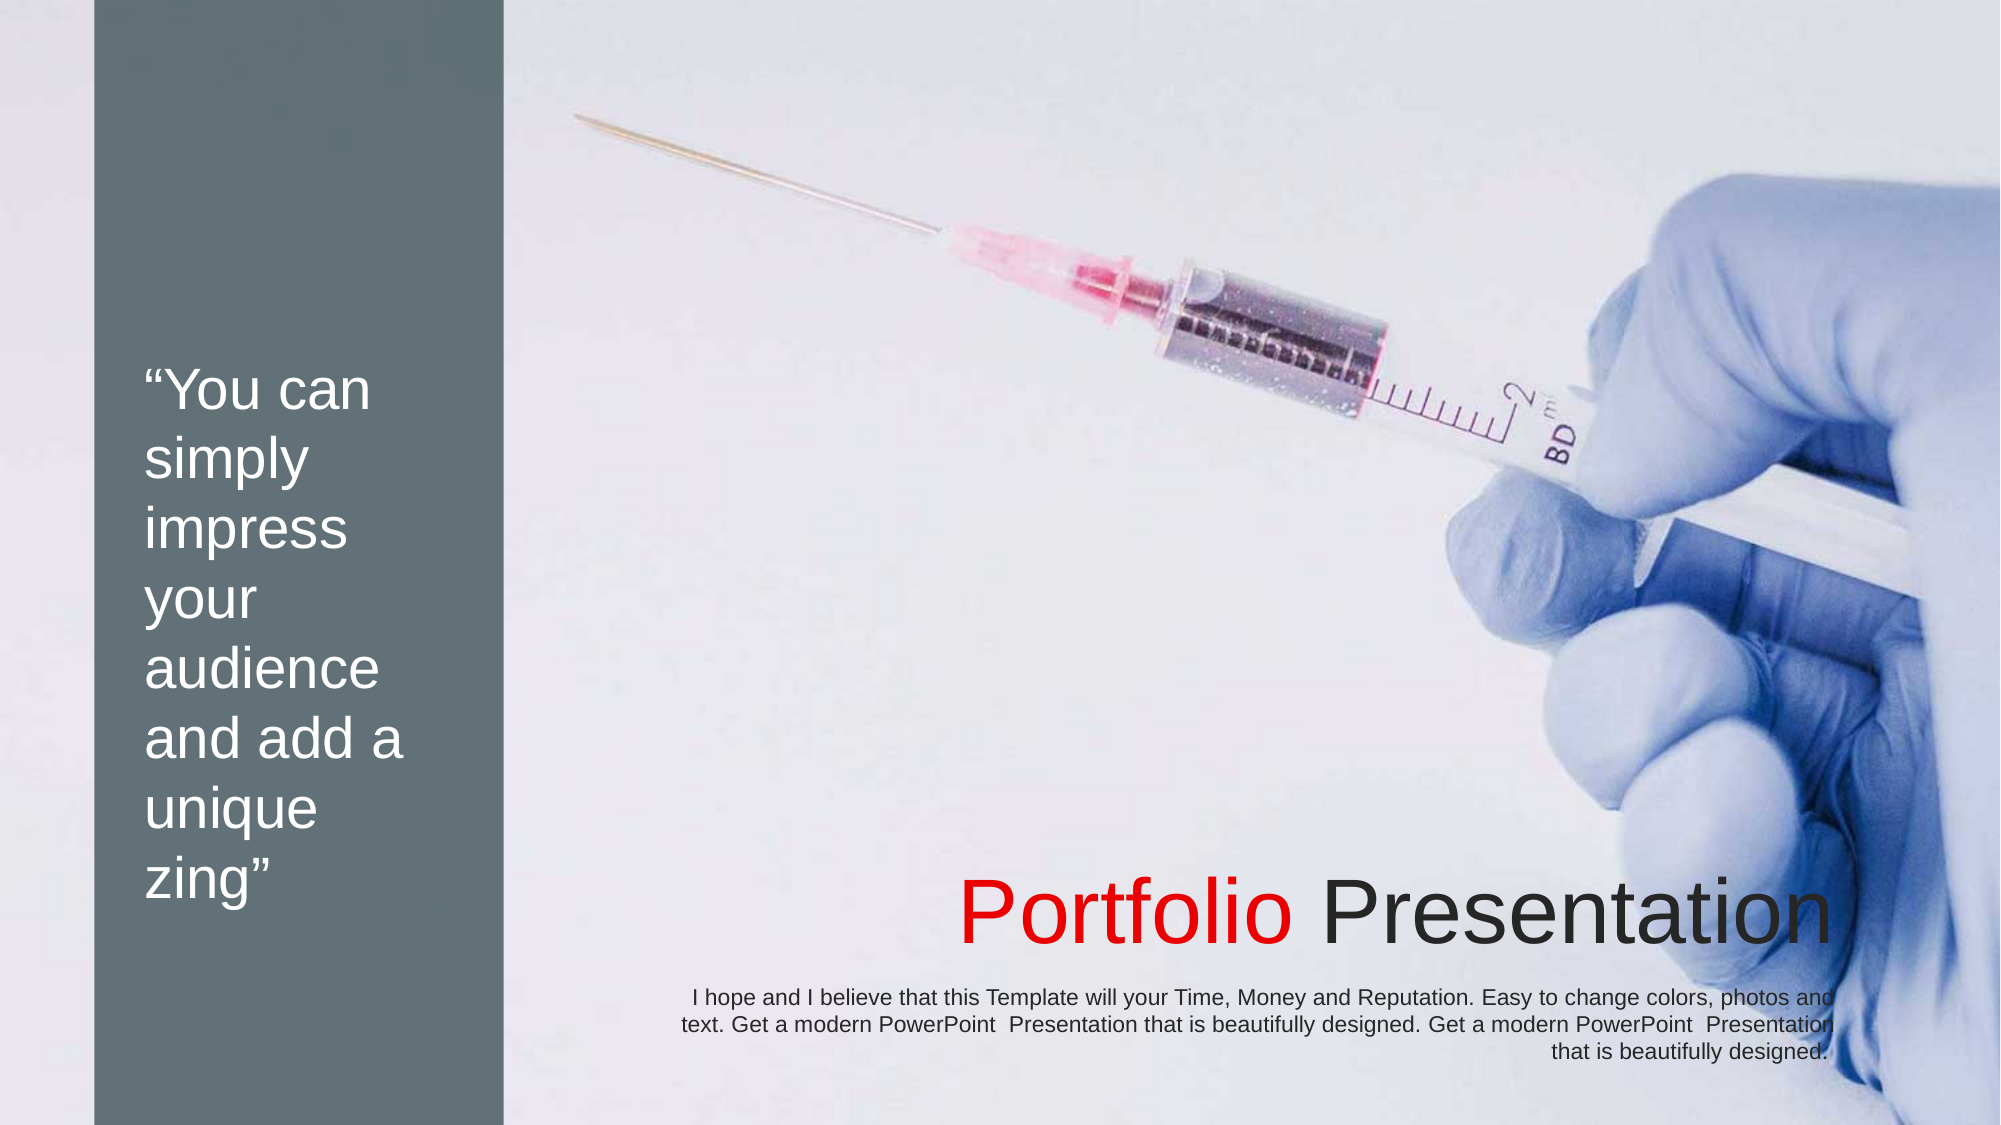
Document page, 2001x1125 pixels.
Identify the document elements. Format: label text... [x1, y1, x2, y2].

picture [0, 0, 93, 1125]
text_box [93, 0, 505, 1125]
text_box I hope and I believe that this Template will your Time, Money and Reputation. Easy to change colors, photos and text. Get a modern PowerPoint Presentation that is beautifully designed. Get a modern PowerPoint Presentation that is beautifully designed. [642, 974, 1871, 1072]
text_box Portfolio Presentation [789, 853, 1851, 975]
picture [505, 0, 2001, 1125]
text_box “You can simply impress your audience and add a unique zing” [129, 343, 472, 918]
